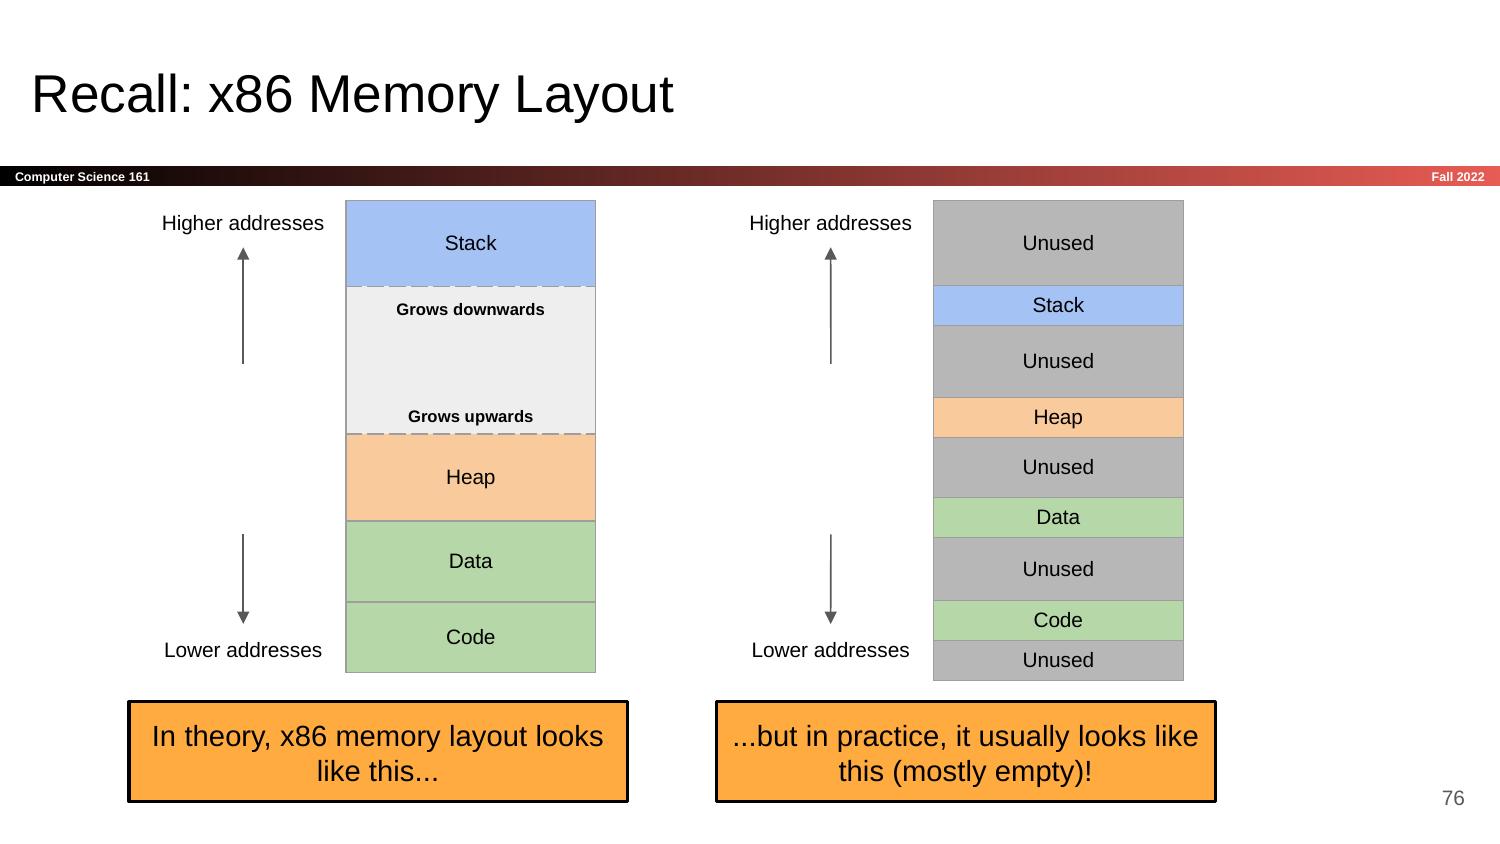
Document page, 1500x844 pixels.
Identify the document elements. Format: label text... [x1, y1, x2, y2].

text_box Grows downwards [386, 290, 555, 326]
table_cell Unused [934, 641, 1183, 680]
table_cell Data [347, 522, 595, 601]
table_cell Code [347, 603, 595, 672]
text_box Grows upwards [386, 398, 555, 434]
table_cell Unused [934, 538, 1183, 600]
text_box ...but in practice, it usually looks like this (mostly empty)! [716, 701, 1216, 802]
table_header Stack [347, 201, 595, 286]
table_cell Heap [347, 434, 595, 520]
table_cell Unused [934, 438, 1183, 497]
text_box In theory, x86 memory layout looks like this... [129, 701, 628, 802]
table_cell Stack [934, 286, 1183, 325]
table_cell Code [934, 601, 1183, 640]
text_box Higher addresses [140, 197, 346, 248]
title Recall: x86 Memory Layout [16, 44, 1415, 139]
table_header Unused [934, 201, 1183, 285]
text_box Lower addresses [728, 623, 933, 675]
text_box Lower addresses [140, 623, 346, 675]
table_cell Data [934, 498, 1183, 537]
table_cell Heap [934, 398, 1183, 437]
table_cell Unused [934, 326, 1183, 397]
slide_number ‹#› [1389, 764, 1480, 830]
table_cell [347, 286, 595, 434]
text_box Higher addresses [728, 197, 934, 248]
